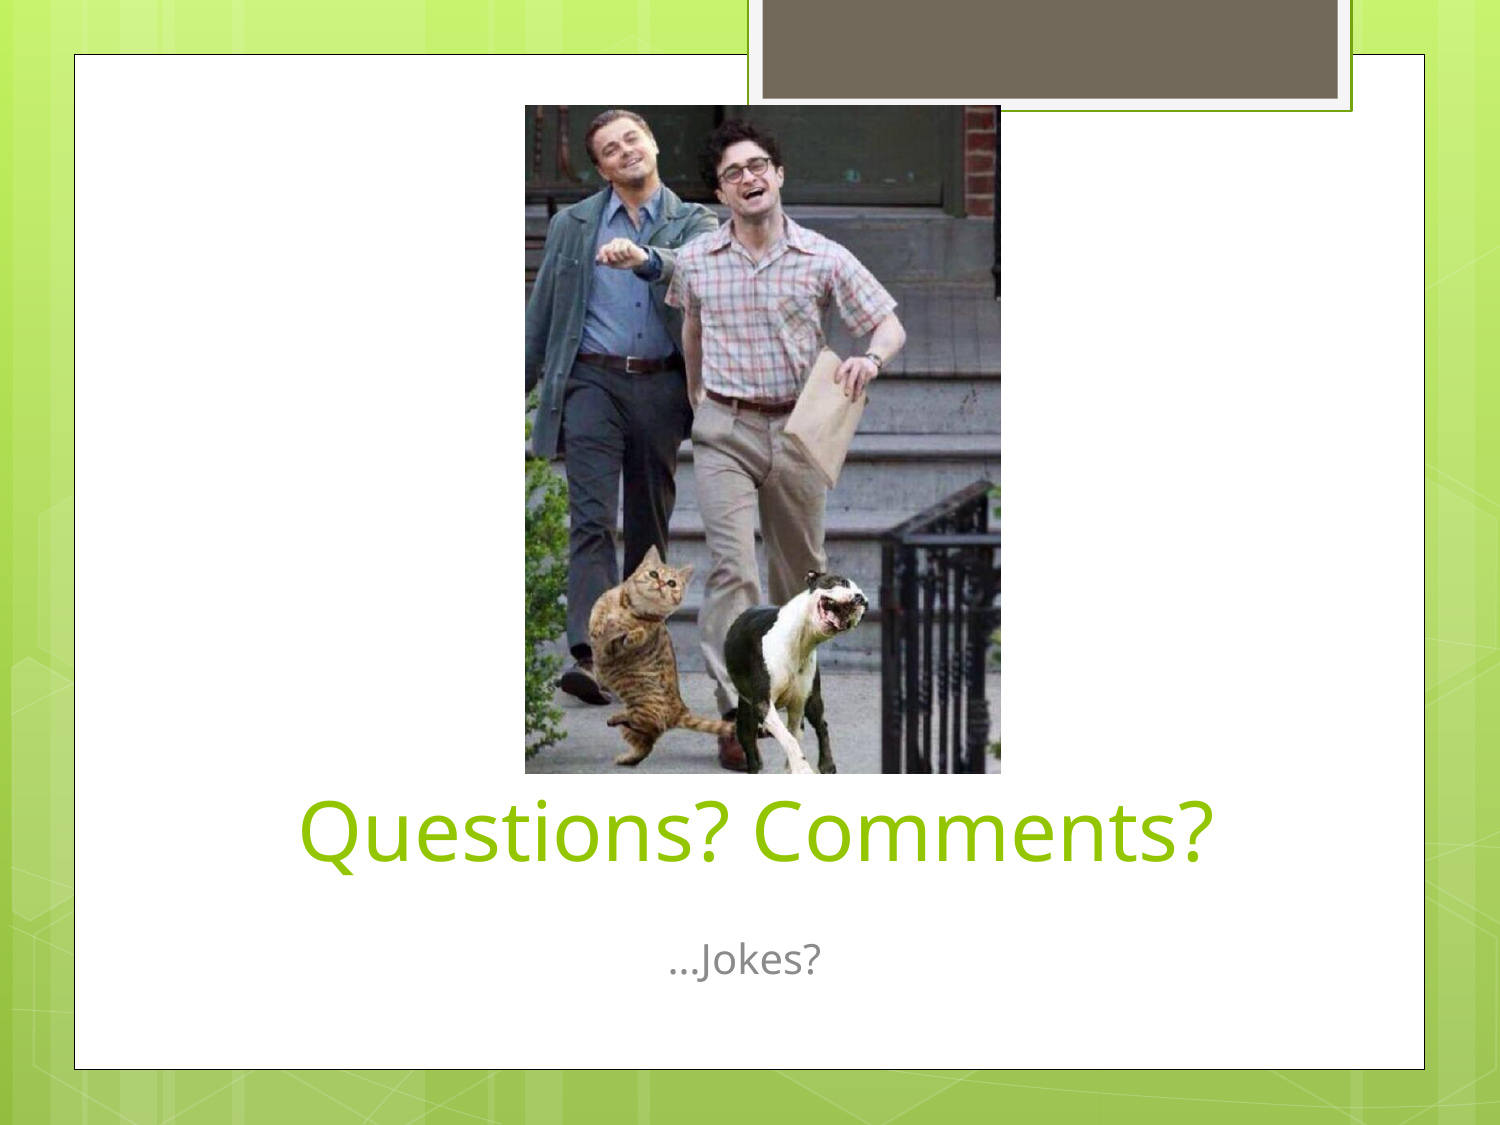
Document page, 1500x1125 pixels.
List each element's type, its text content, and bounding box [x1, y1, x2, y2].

title Questions? Comments? [212, 662, 1302, 886]
picture [524, 105, 1001, 775]
list …Jokes? [200, 924, 1289, 1125]
